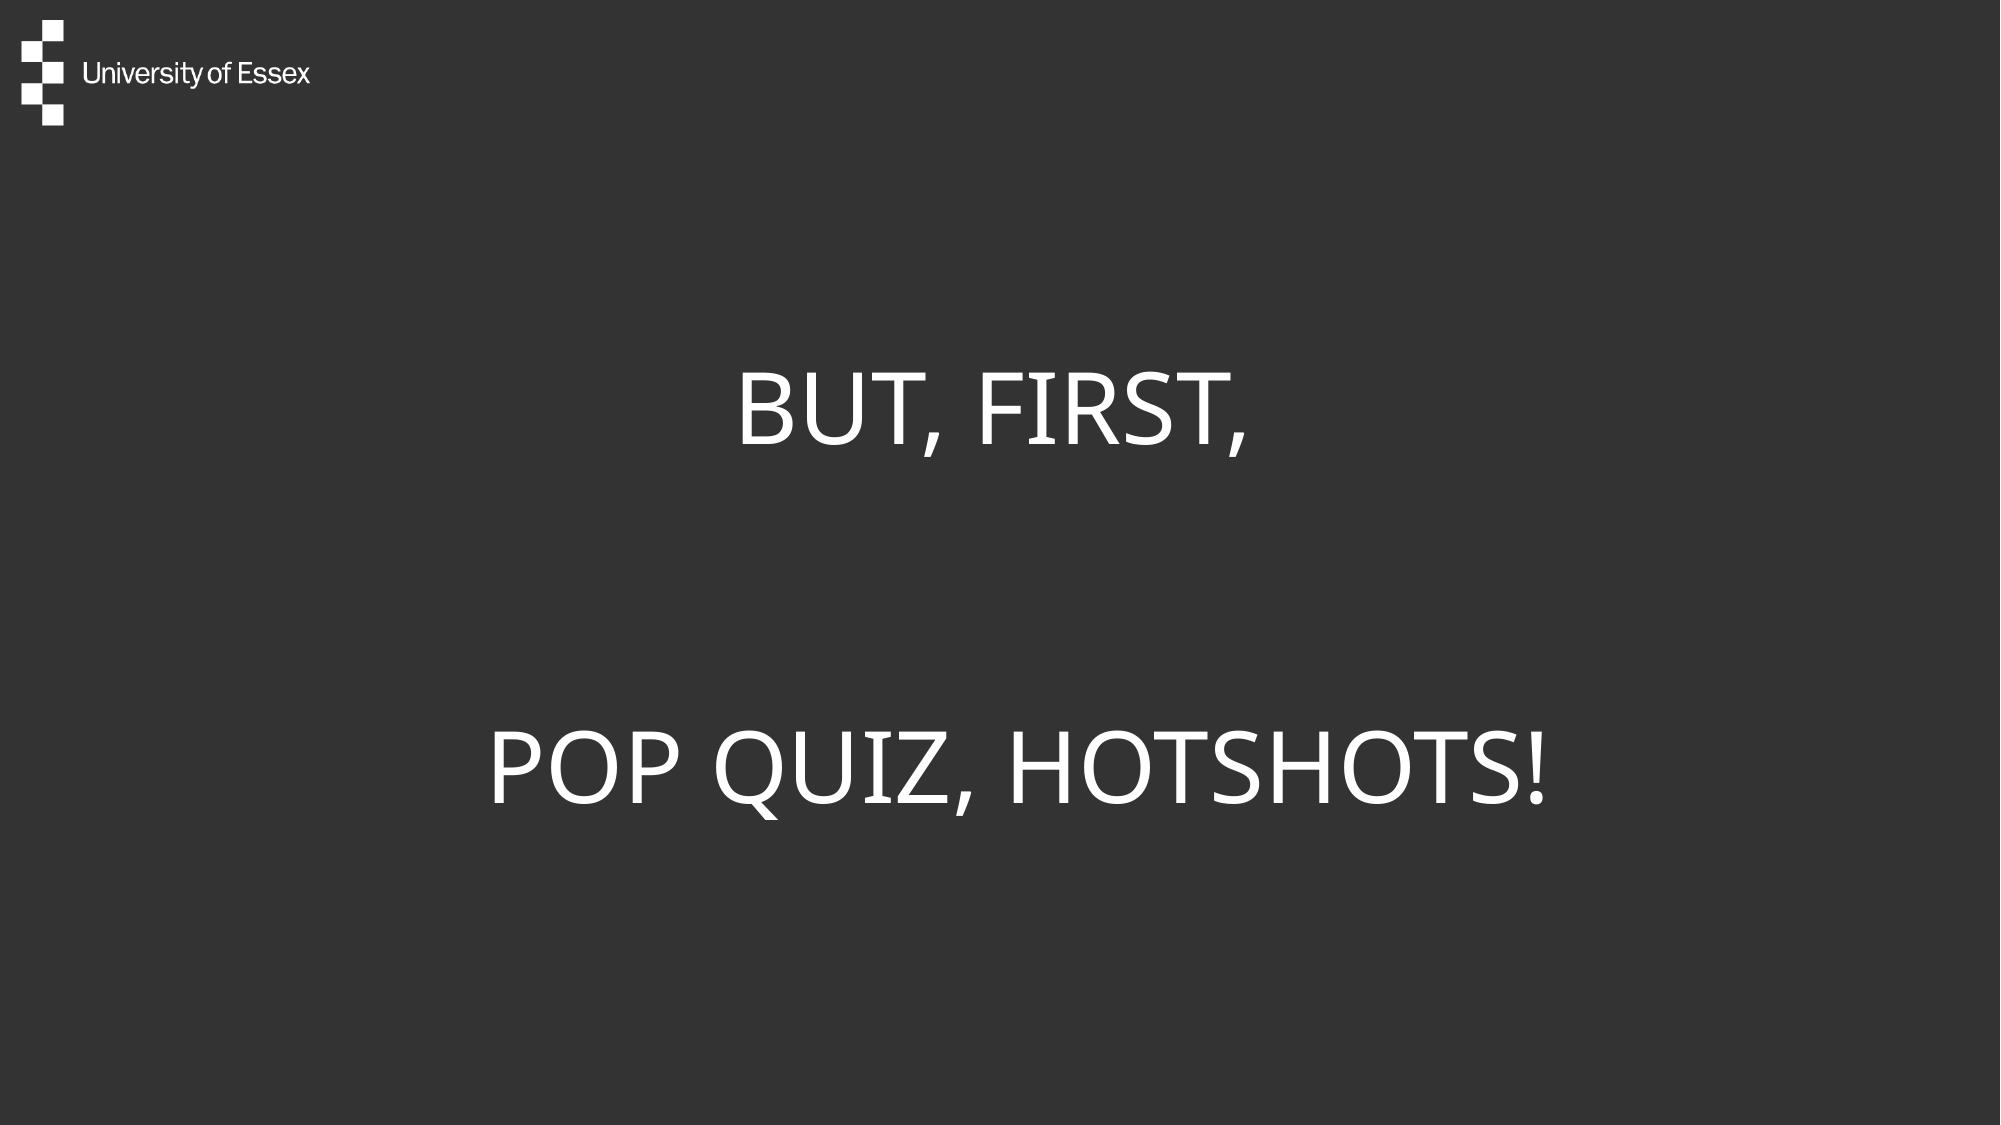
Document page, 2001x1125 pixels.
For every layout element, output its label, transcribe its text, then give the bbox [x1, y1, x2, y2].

picture [0, 0, 331, 147]
text_box BUT, FIRST, [28, 231, 1959, 477]
text_box POP QUIZ, HOTSHOTS! [53, 590, 1984, 836]
